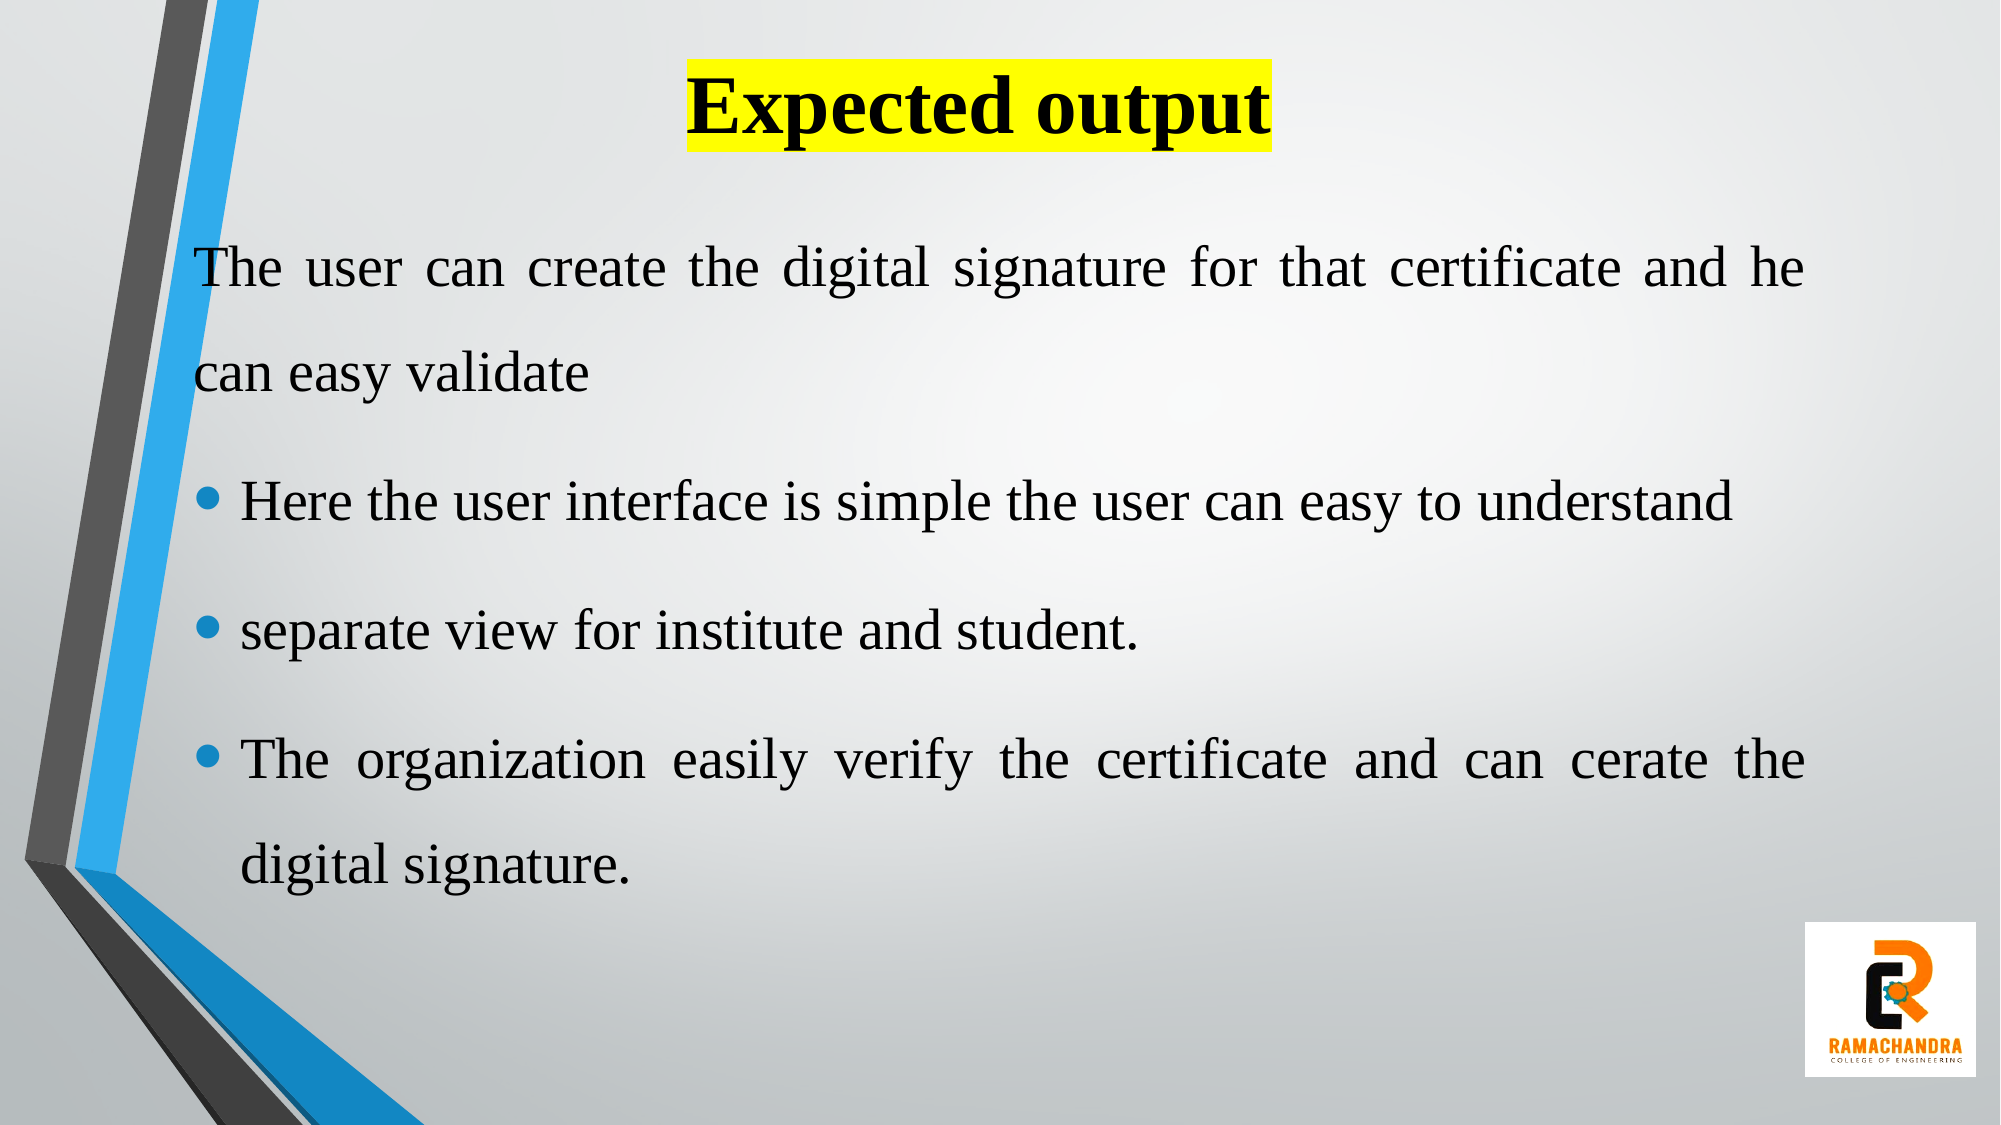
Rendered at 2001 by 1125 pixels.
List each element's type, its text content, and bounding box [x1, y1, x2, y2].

list The user can create the digital signature for that certificate and he can easy validate Here the user interface is simple the user can easy to understand separate view for institute and student. The organization easily verify the certificate and can cerate the digital signature. [178, 262, 1822, 1038]
title Expected output [157, 24, 1802, 175]
picture [1804, 921, 1977, 1077]
